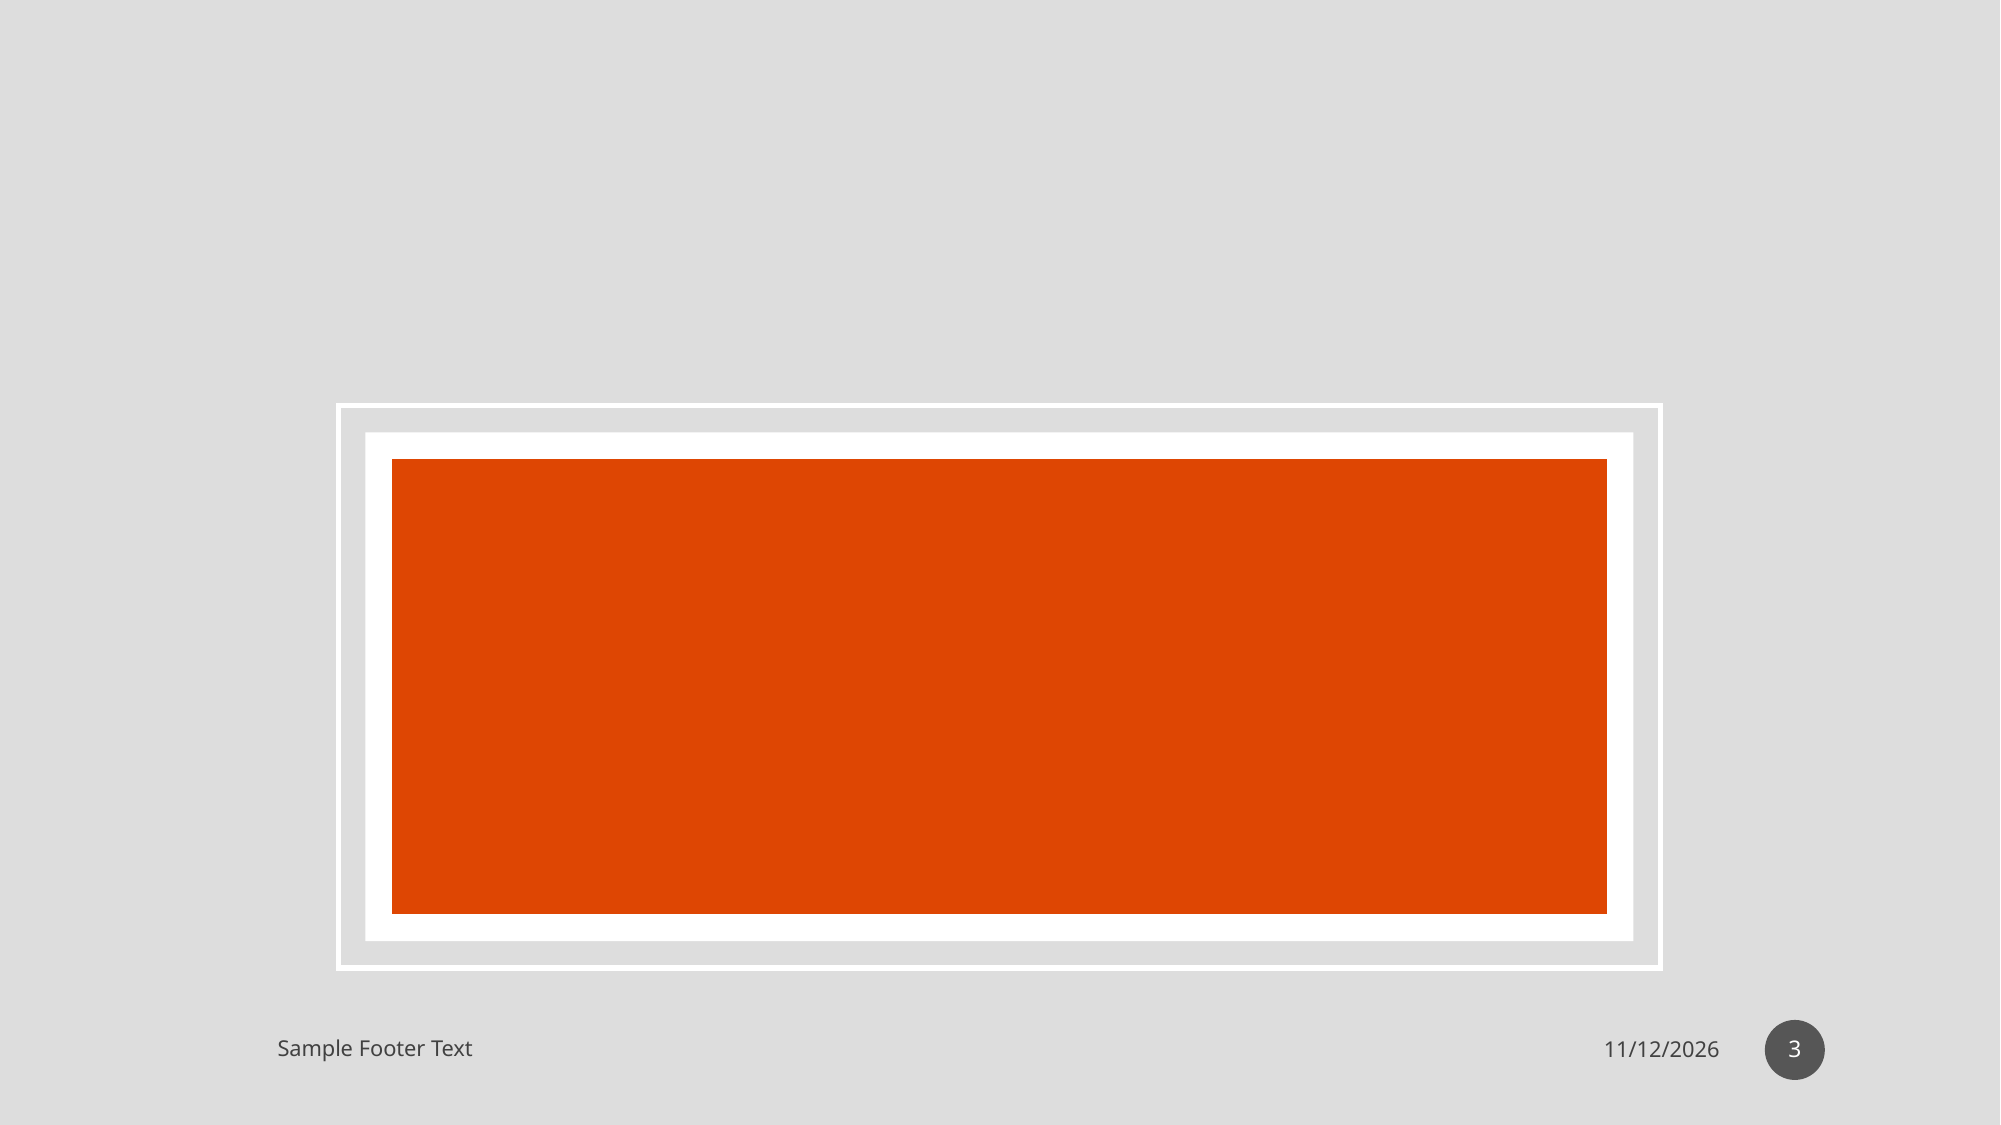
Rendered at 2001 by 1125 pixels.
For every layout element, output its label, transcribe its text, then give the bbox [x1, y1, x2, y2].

text_box [338, 405, 1661, 969]
slide_number 3 [1764, 1019, 1825, 1080]
picture [392, 459, 1607, 914]
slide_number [1283, 1023, 1735, 1077]
footer Sample Footer Text [262, 1023, 1231, 1076]
text_box [364, 431, 1634, 942]
